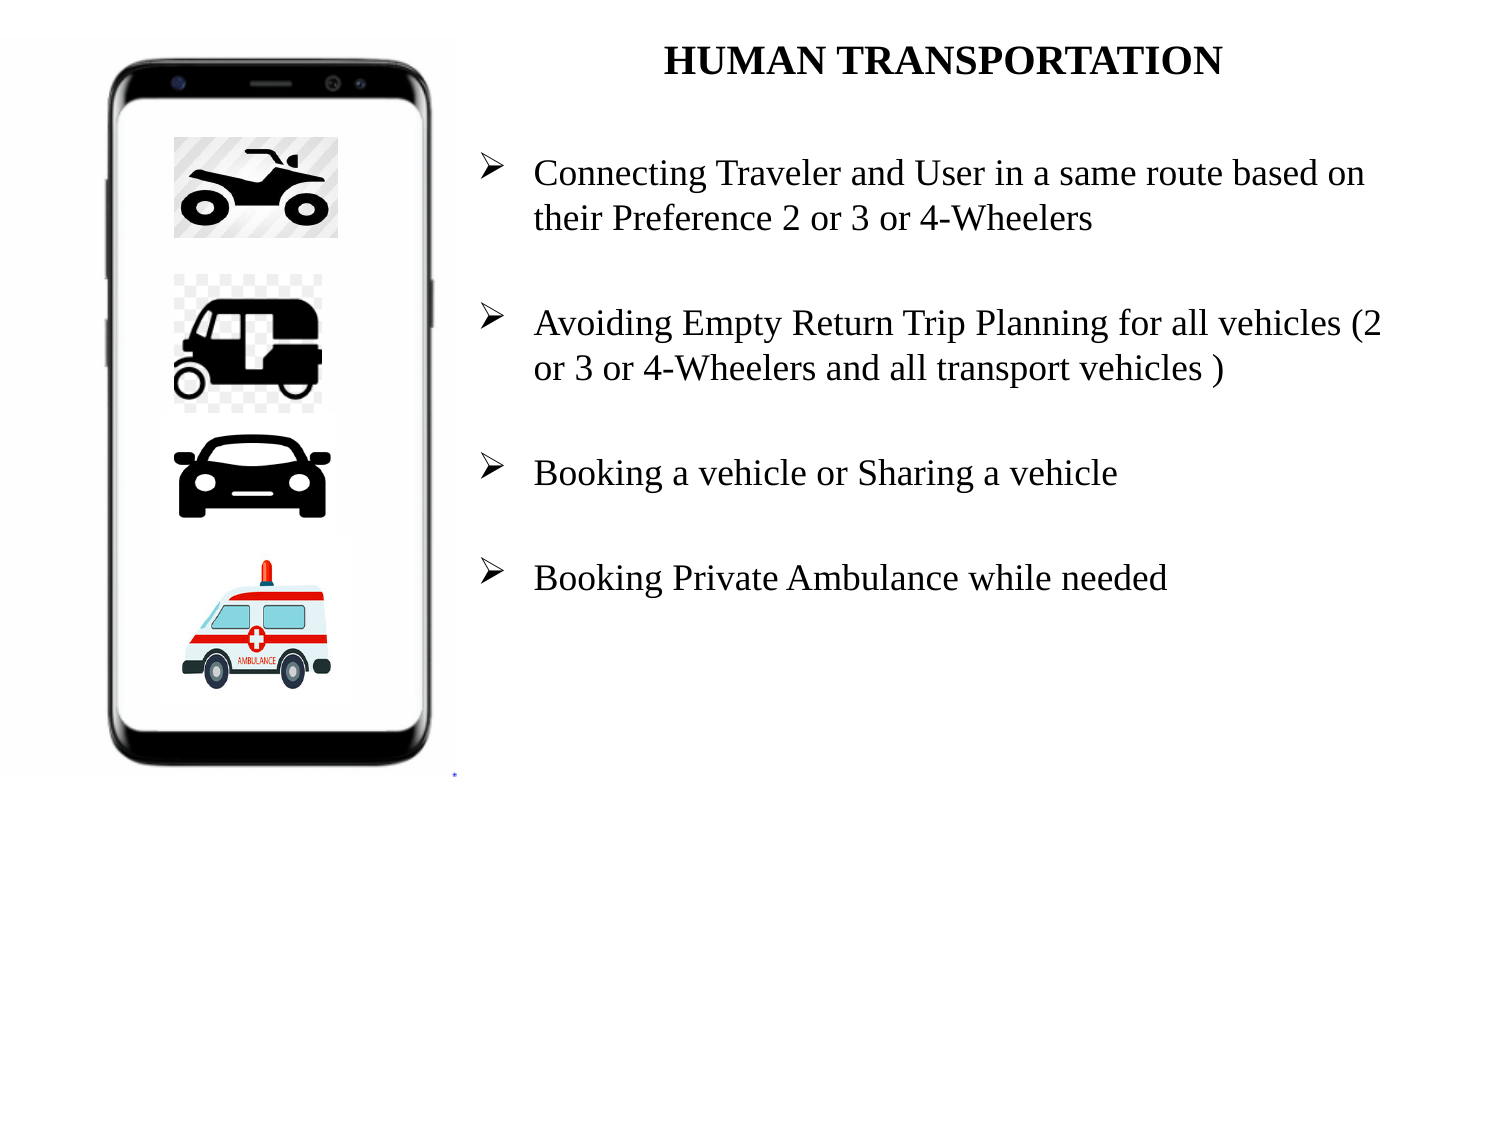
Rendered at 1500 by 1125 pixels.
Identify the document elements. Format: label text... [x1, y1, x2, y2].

list HUMAN TRANSPORTATION Connecting Traveler and User in a same route based on their Preference 2 or 3 or 4-Wheelers Avoiding Empty Return Trip Planning for all vehicles (2 or 3 or 4-Wheelers and all transport vehicles ) Booking a vehicle or Sharing a vehicle Booking Private Ambulance while needed [462, 24, 1425, 1088]
picture [0, 37, 457, 777]
